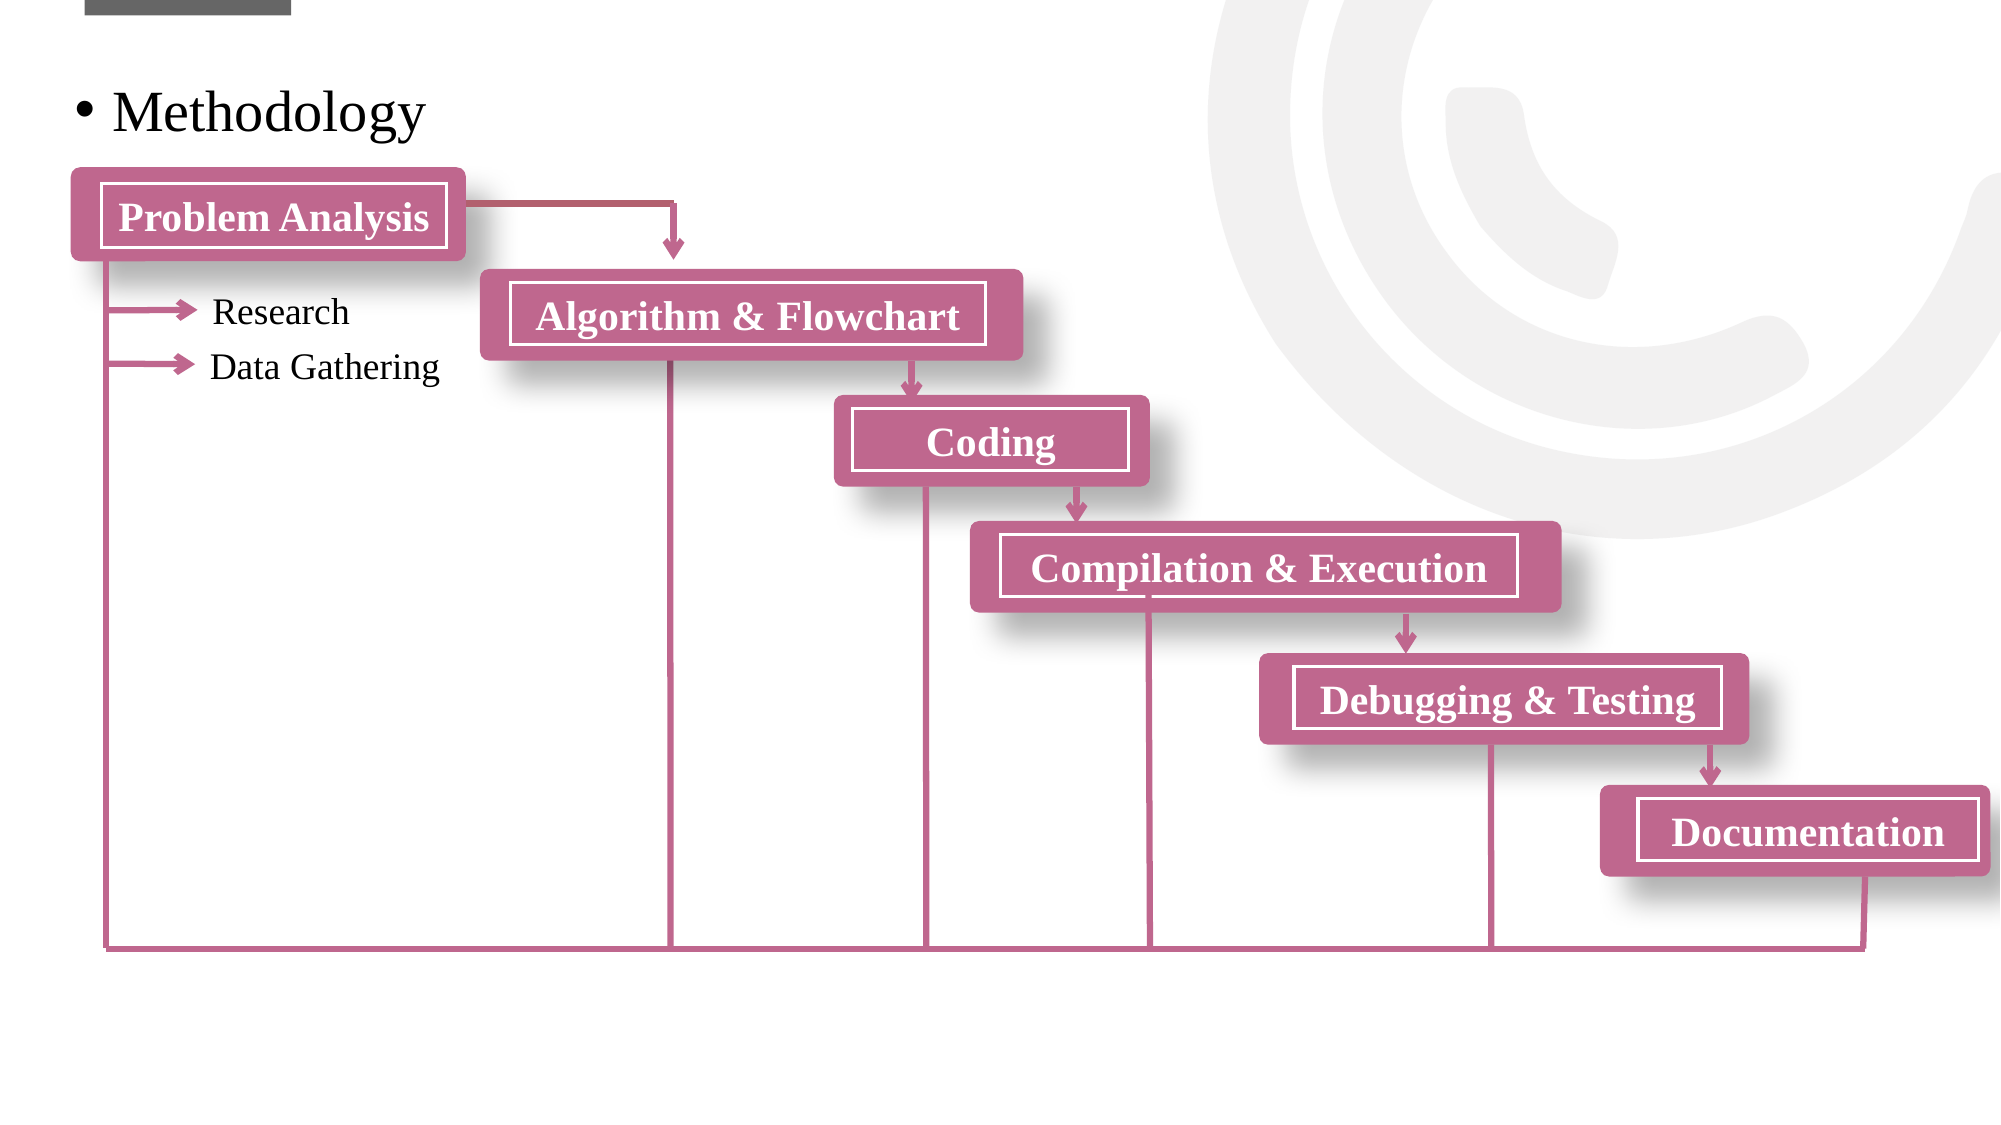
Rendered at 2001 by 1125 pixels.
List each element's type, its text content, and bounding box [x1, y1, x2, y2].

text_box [969, 520, 1562, 613]
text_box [1259, 652, 1750, 745]
text_box Research [197, 279, 386, 334]
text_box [479, 268, 1024, 361]
text_box Methodology [59, 73, 625, 155]
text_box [70, 167, 466, 262]
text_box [833, 394, 1150, 487]
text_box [1599, 784, 1991, 877]
text_box Data Gathering [195, 334, 463, 395]
